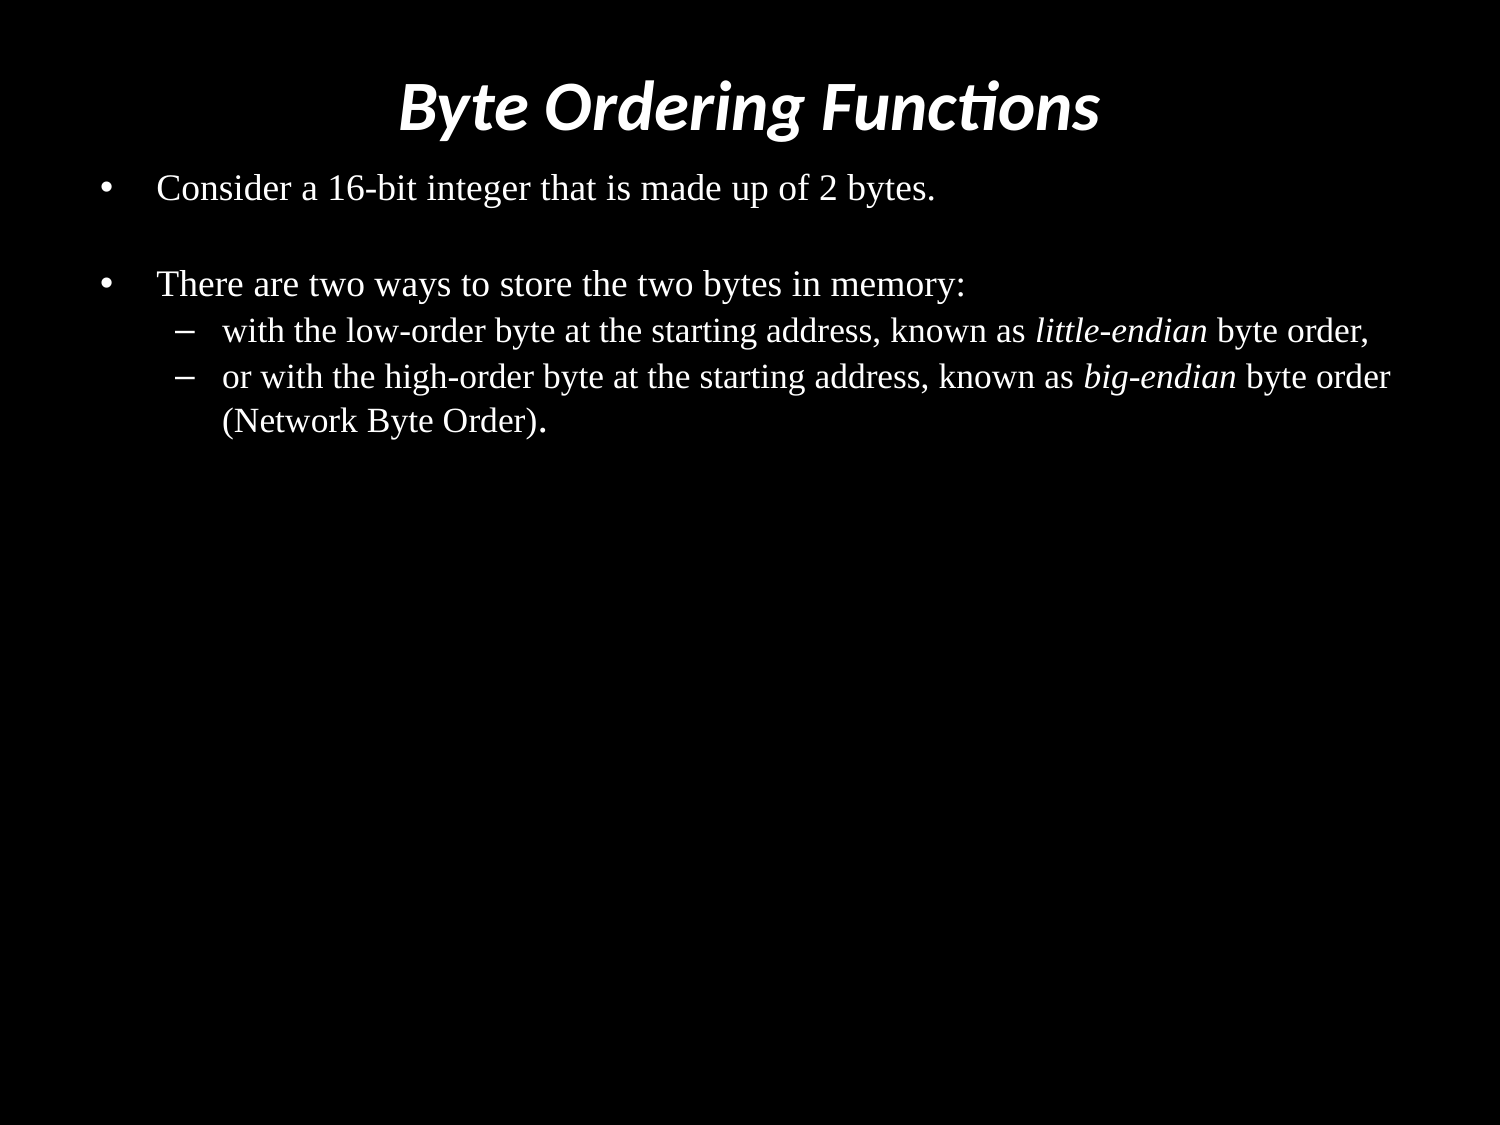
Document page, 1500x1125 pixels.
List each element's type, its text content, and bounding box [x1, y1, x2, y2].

list Consider a 16-bit integer that is made up of 2 bytes. There are two ways to store the two bytes in memory: with the low-order byte at the starting address, known as little-endian byte order, or with the high-order byte at the starting address, known as big-endian byte order (Network Byte Order). [85, 160, 1436, 976]
title Byte Ordering Functions [75, 8, 1425, 197]
